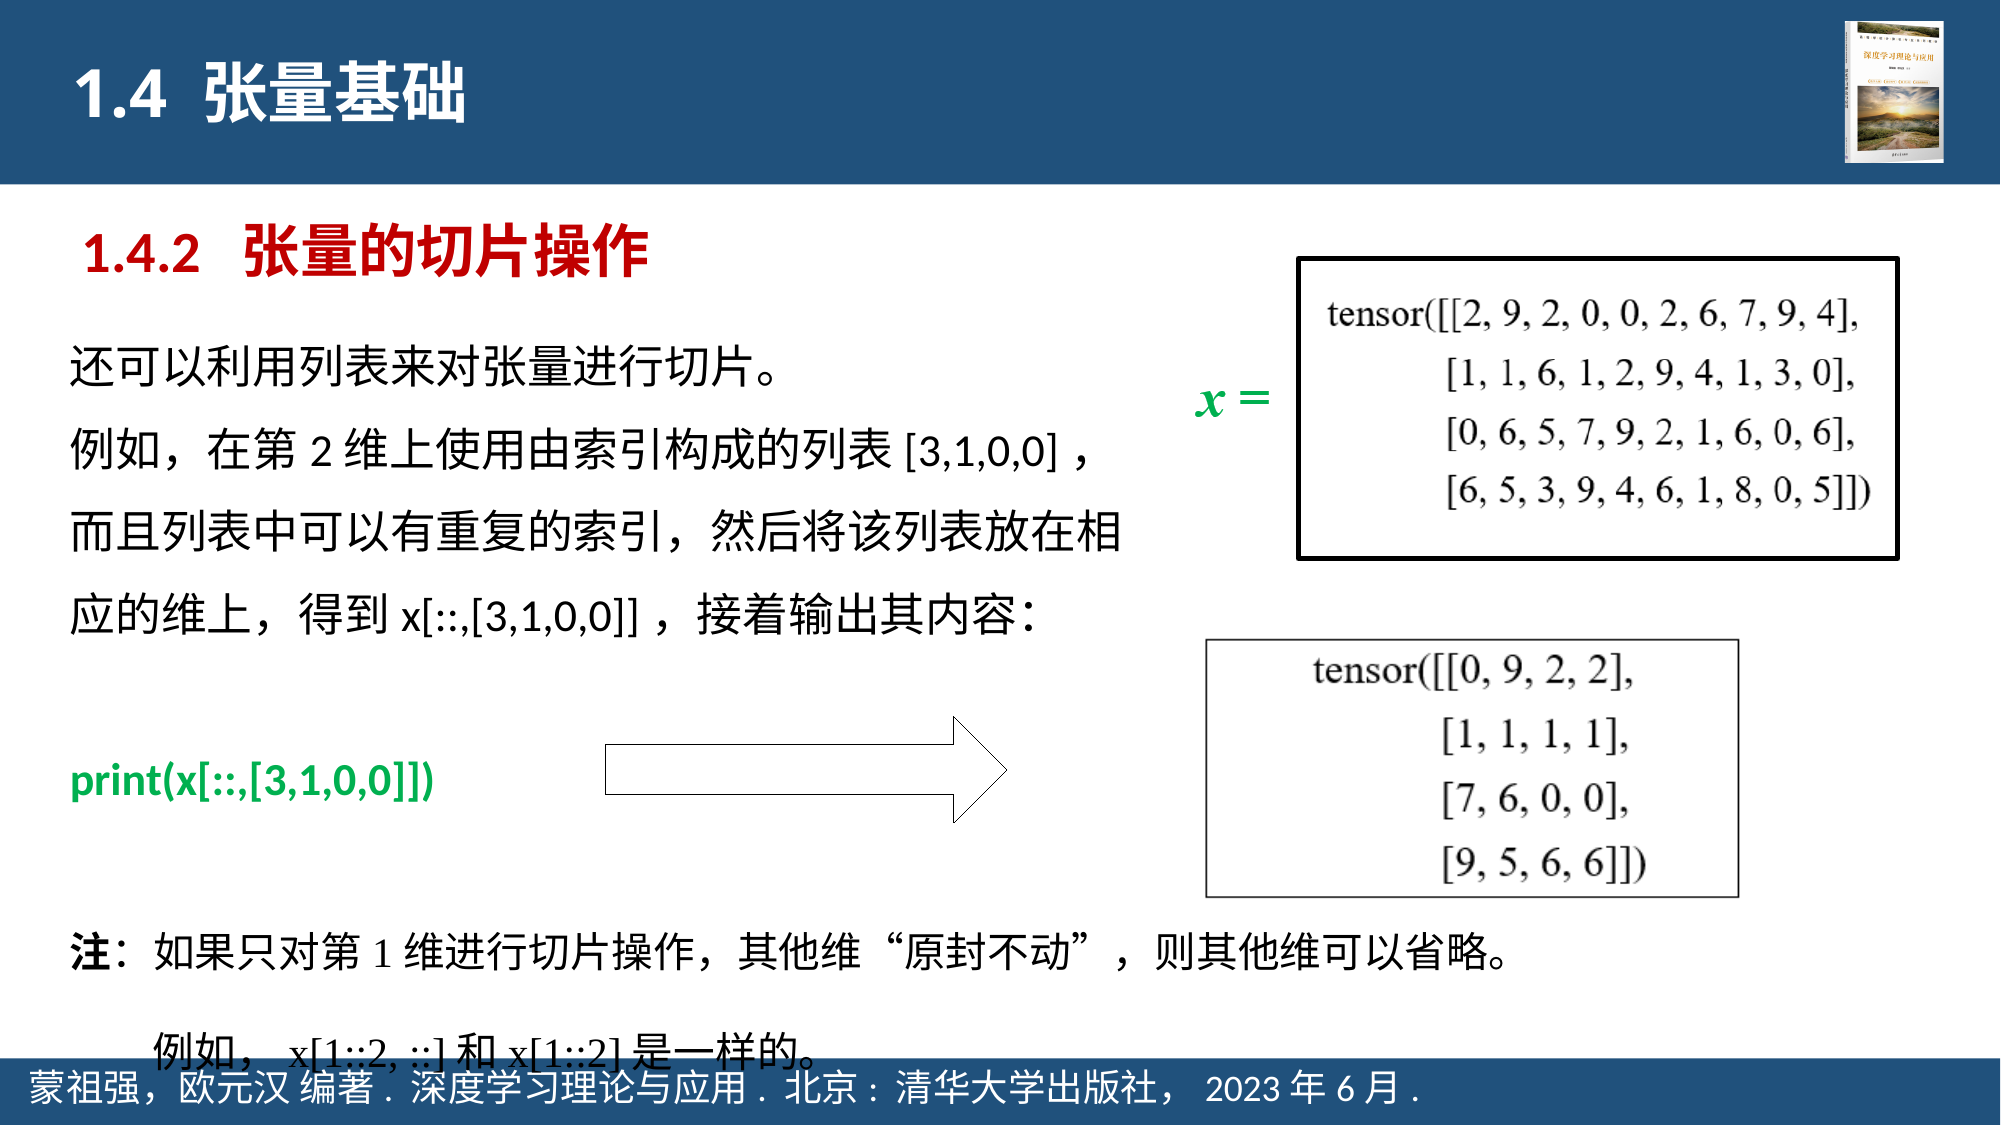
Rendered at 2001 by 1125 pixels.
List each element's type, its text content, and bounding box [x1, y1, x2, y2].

text_box 还可以利用列表来对张量进行切片。 例如，在第2维上使用由索引构成的列表[3,1,0,0]，而且列表中可以有重复的索引，然后将该列表放在相应的维上，得到x[::,[3,1,0,0]]，接着输出其内容： print(x[::,[3,1,0,0]]) [55, 302, 1156, 813]
picture [1187, 622, 1763, 917]
picture [1187, 239, 1910, 571]
text_box 1.4 张量基础 [55, 42, 1555, 233]
text_box [605, 716, 1007, 823]
picture [1844, 21, 1944, 163]
text_box 1.4.2 张量的切片操作 [67, 206, 1933, 291]
text_box 注：如果只对第1维进行切片操作，其他维“原封不动”，则其他维可以省略。 例如，x[1::2, ::]和x[1::2]是一样的。 [55, 918, 1504, 1125]
